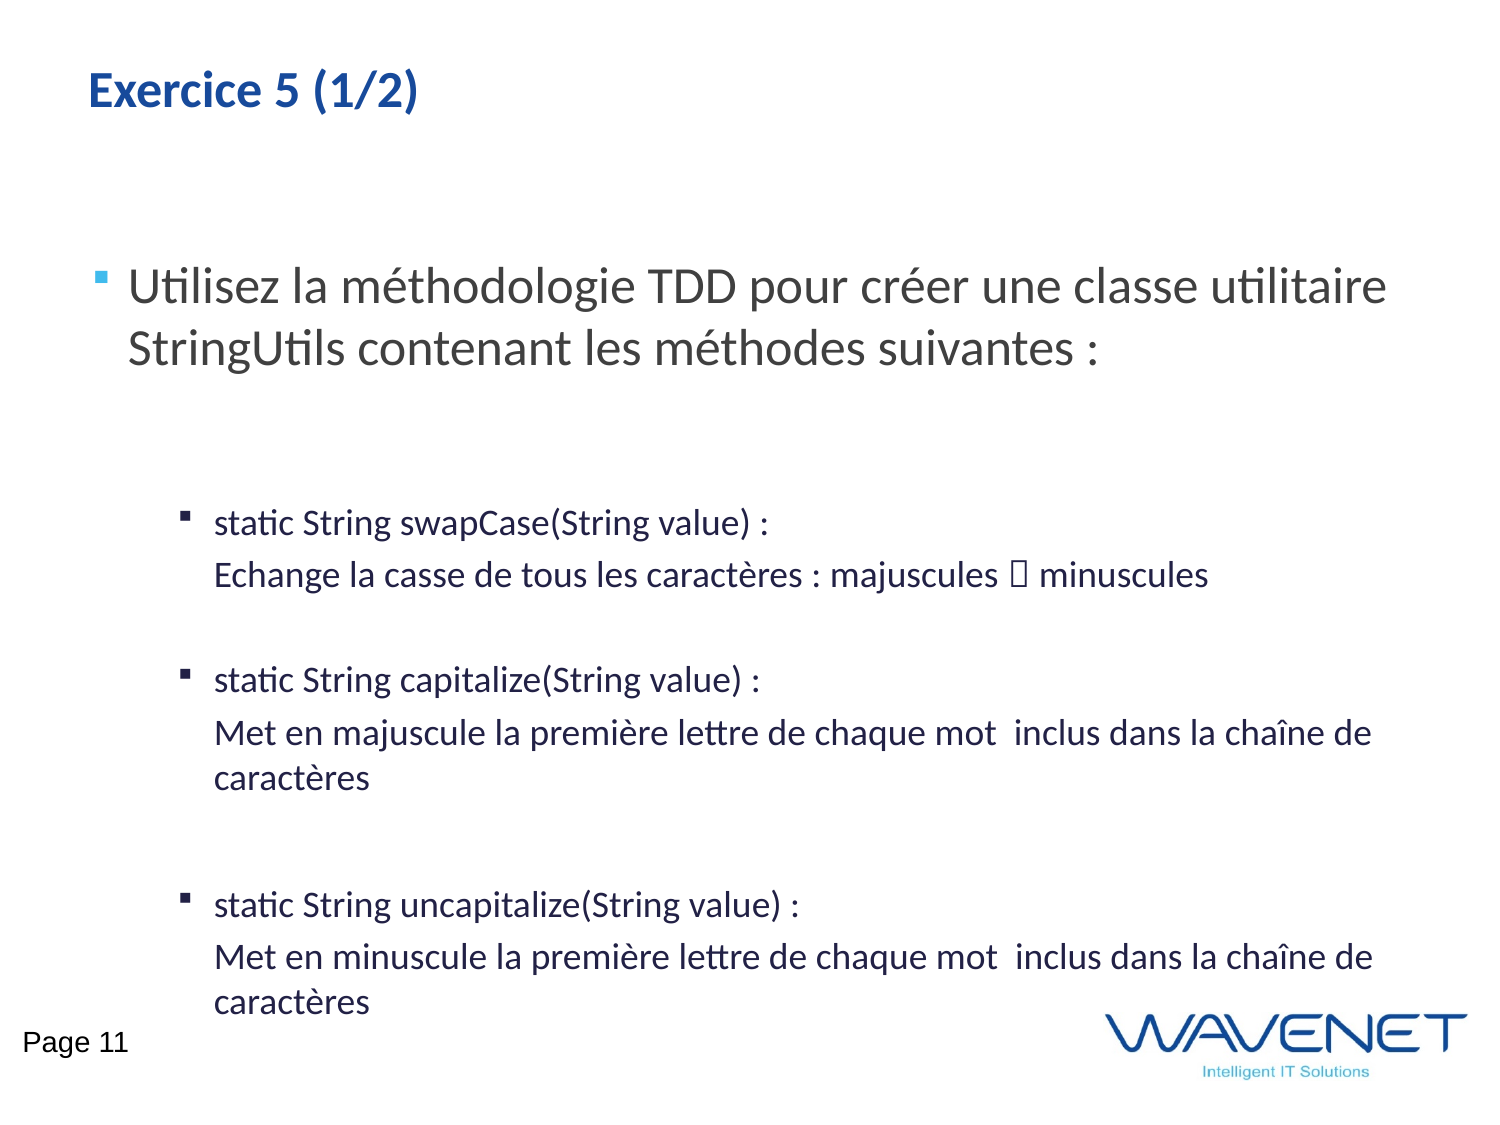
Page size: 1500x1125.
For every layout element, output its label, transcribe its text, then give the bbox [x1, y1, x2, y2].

picture [1103, 1012, 1469, 1081]
title Exercice 5 (1/2) [72, 47, 1426, 145]
list Utilisez la méthodologie TDD pour créer une classe utilitaire StringUtils contenant les méthodes suivantes : static String swapCase(String value) : Echange la casse de tous les caractères : majuscules  minuscules static String capitalize(String value) : Met en majuscule la première lettre de chaque mot inclus dans la chaîne de caractères static String uncapitalize(String value) : Met en minuscule la première lettre de chaque mot inclus dans la chaîne de caractères [76, 243, 1428, 929]
slide_number Page 11 [7, 1015, 232, 1083]
